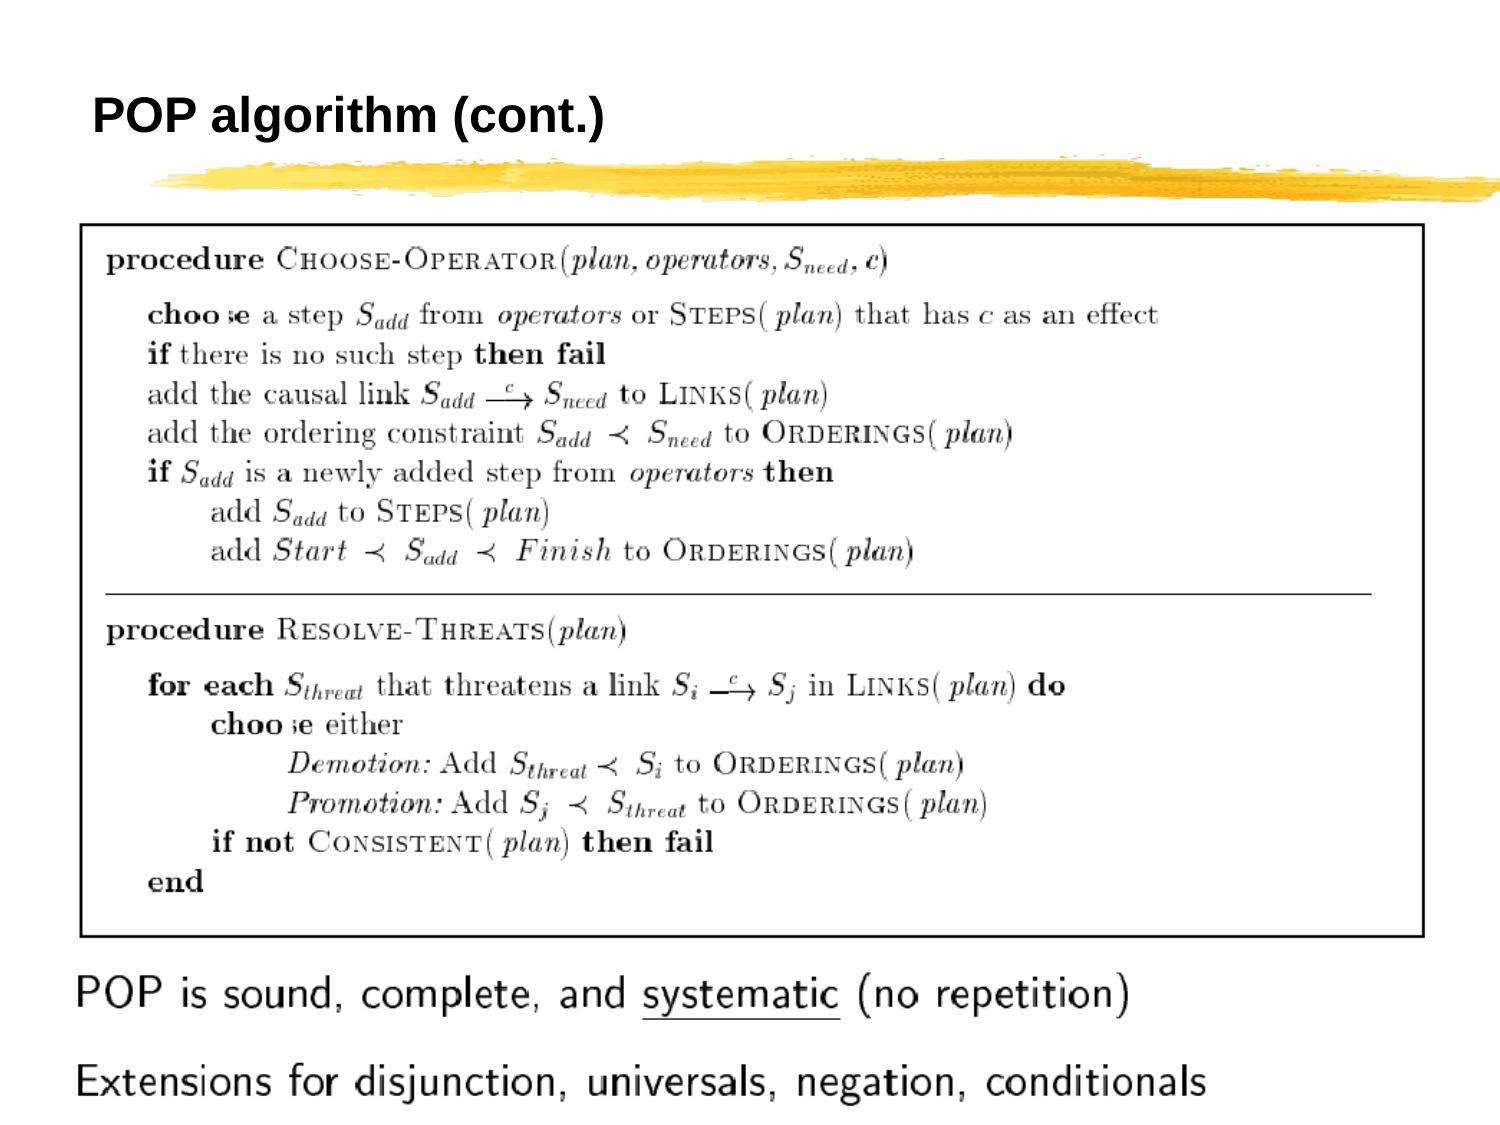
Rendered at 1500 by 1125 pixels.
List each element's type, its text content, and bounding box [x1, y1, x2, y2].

picture [150, 149, 1500, 213]
title POP algorithm (cont.) [76, 37, 1415, 151]
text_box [64, 212, 1438, 1120]
